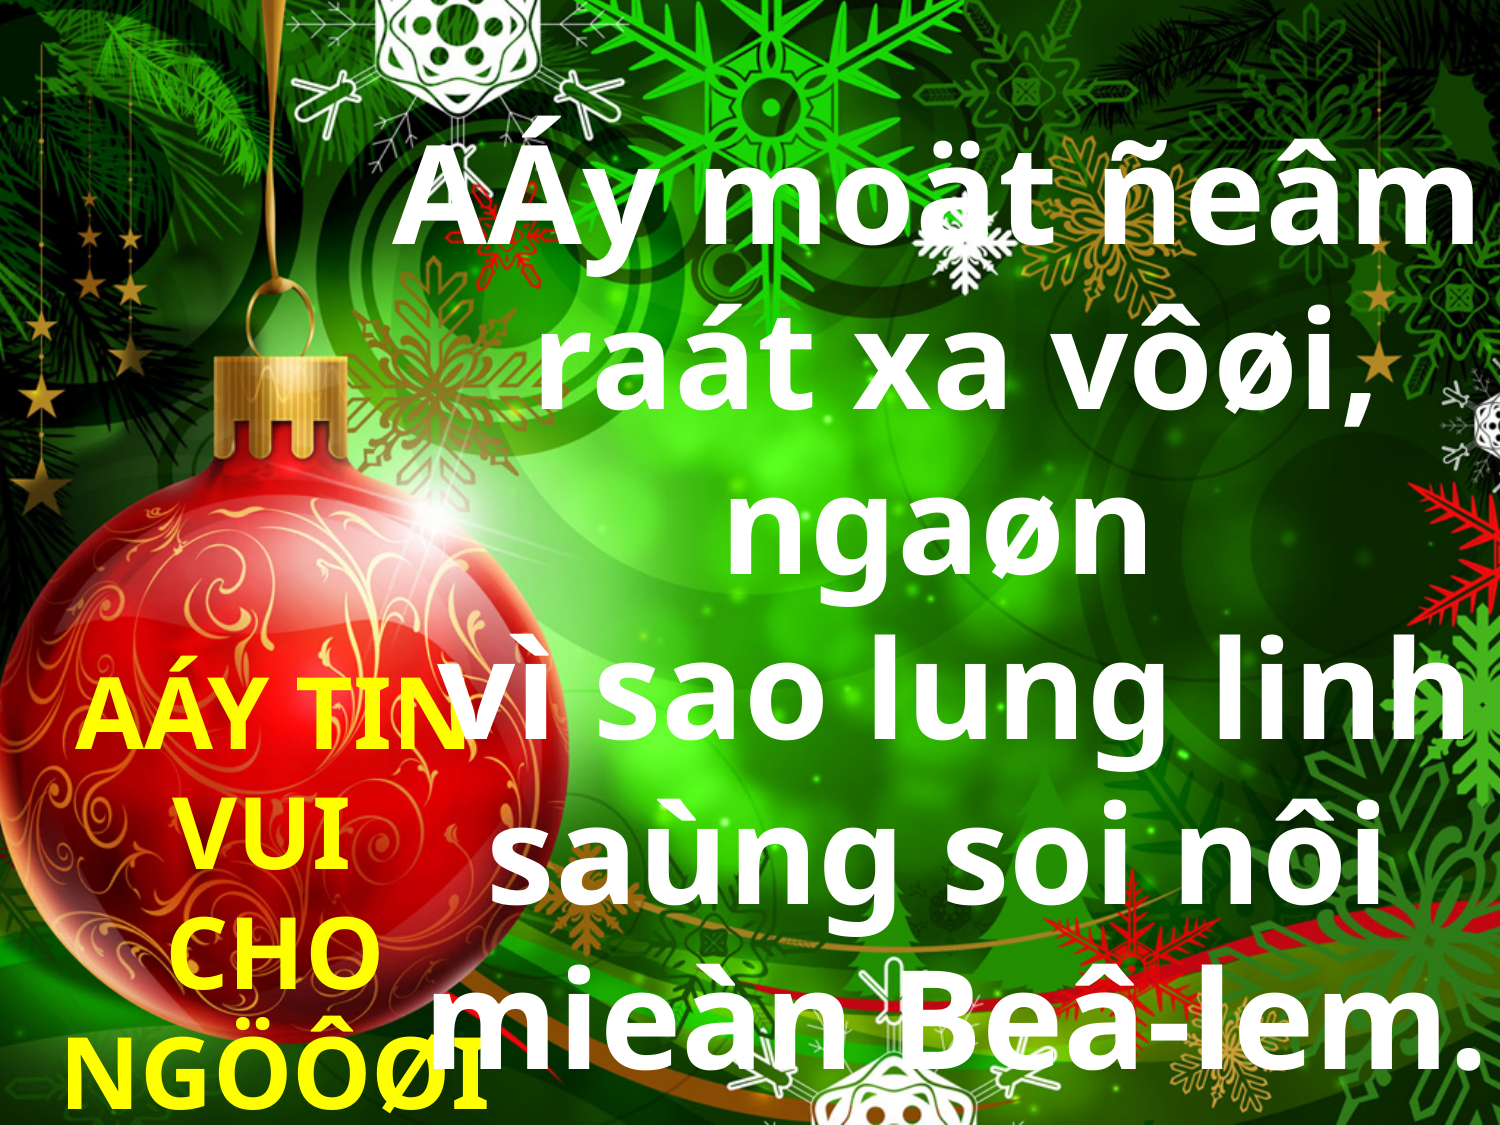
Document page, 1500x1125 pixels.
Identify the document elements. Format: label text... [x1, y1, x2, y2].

picture [0, 0, 1500, 1125]
picture [538, 788, 1500, 1125]
text_box AÁy moät ñeâm raát xa vôøi, ngaøn vì sao lung linh saùng soi nôi mieàn Beâ-lem. [362, 99, 1500, 788]
text_box AÁY TIN VUI CHO NGÖÔØI [12, 642, 538, 1125]
